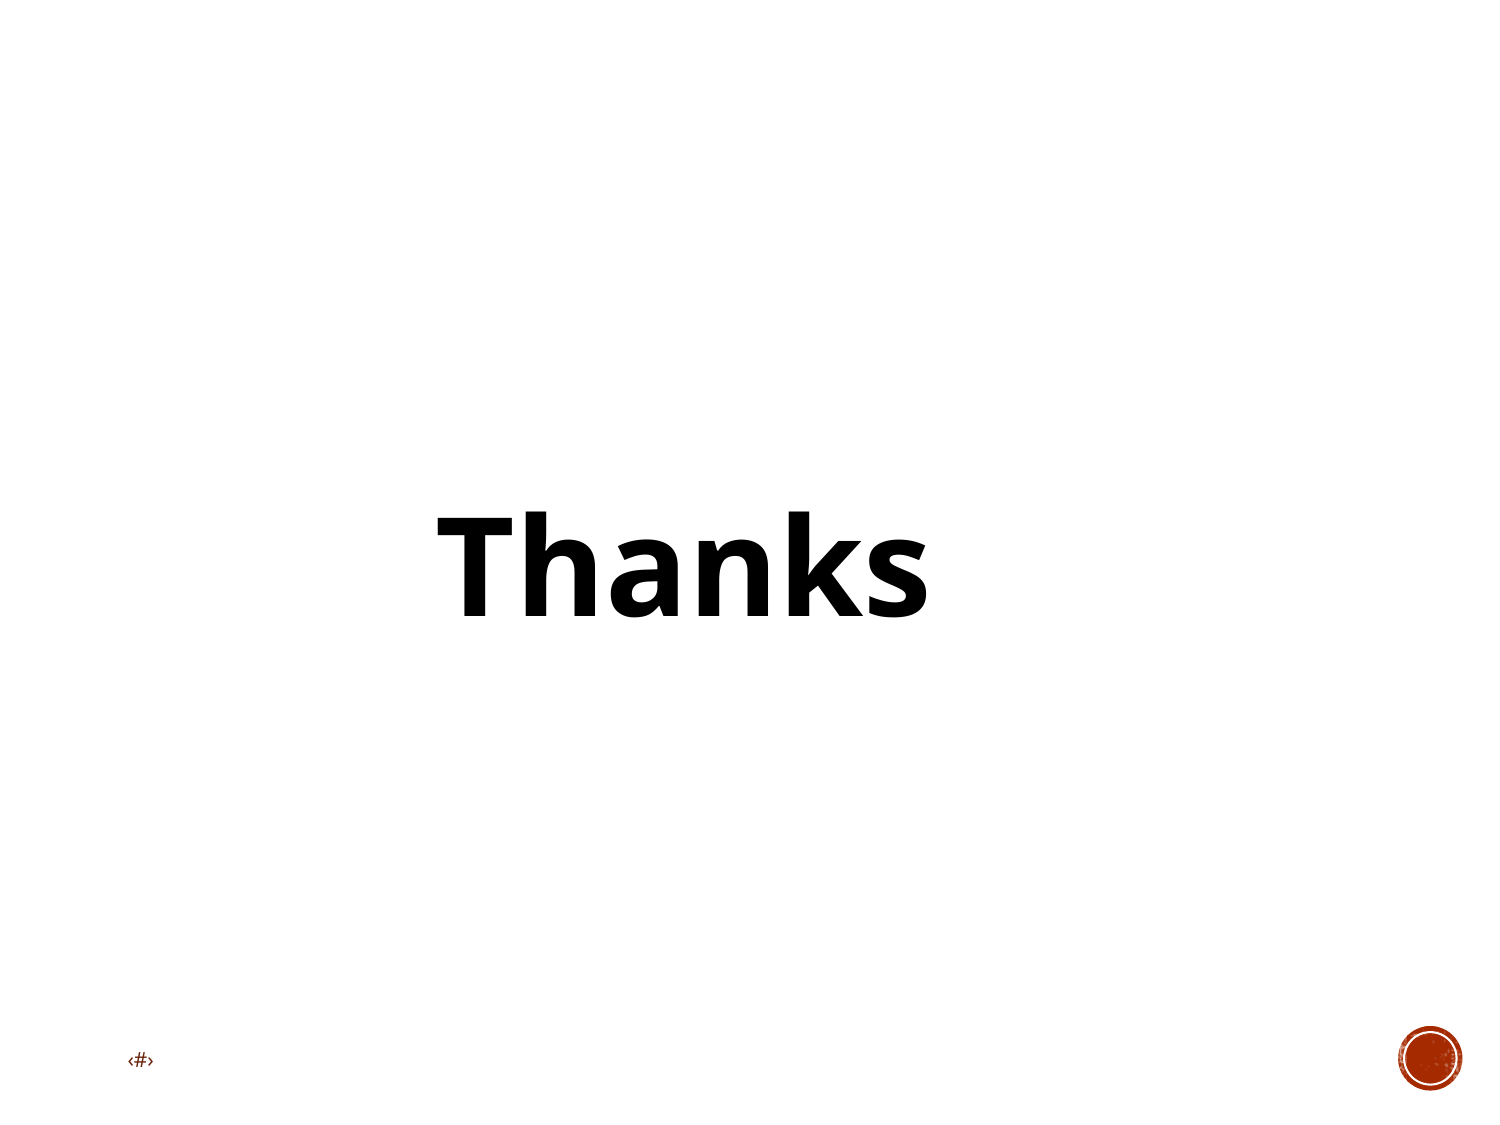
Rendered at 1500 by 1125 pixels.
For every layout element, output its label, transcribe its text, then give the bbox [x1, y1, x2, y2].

footer ‹#› [112, 1028, 891, 1089]
text_box Thanks [421, 471, 1304, 652]
